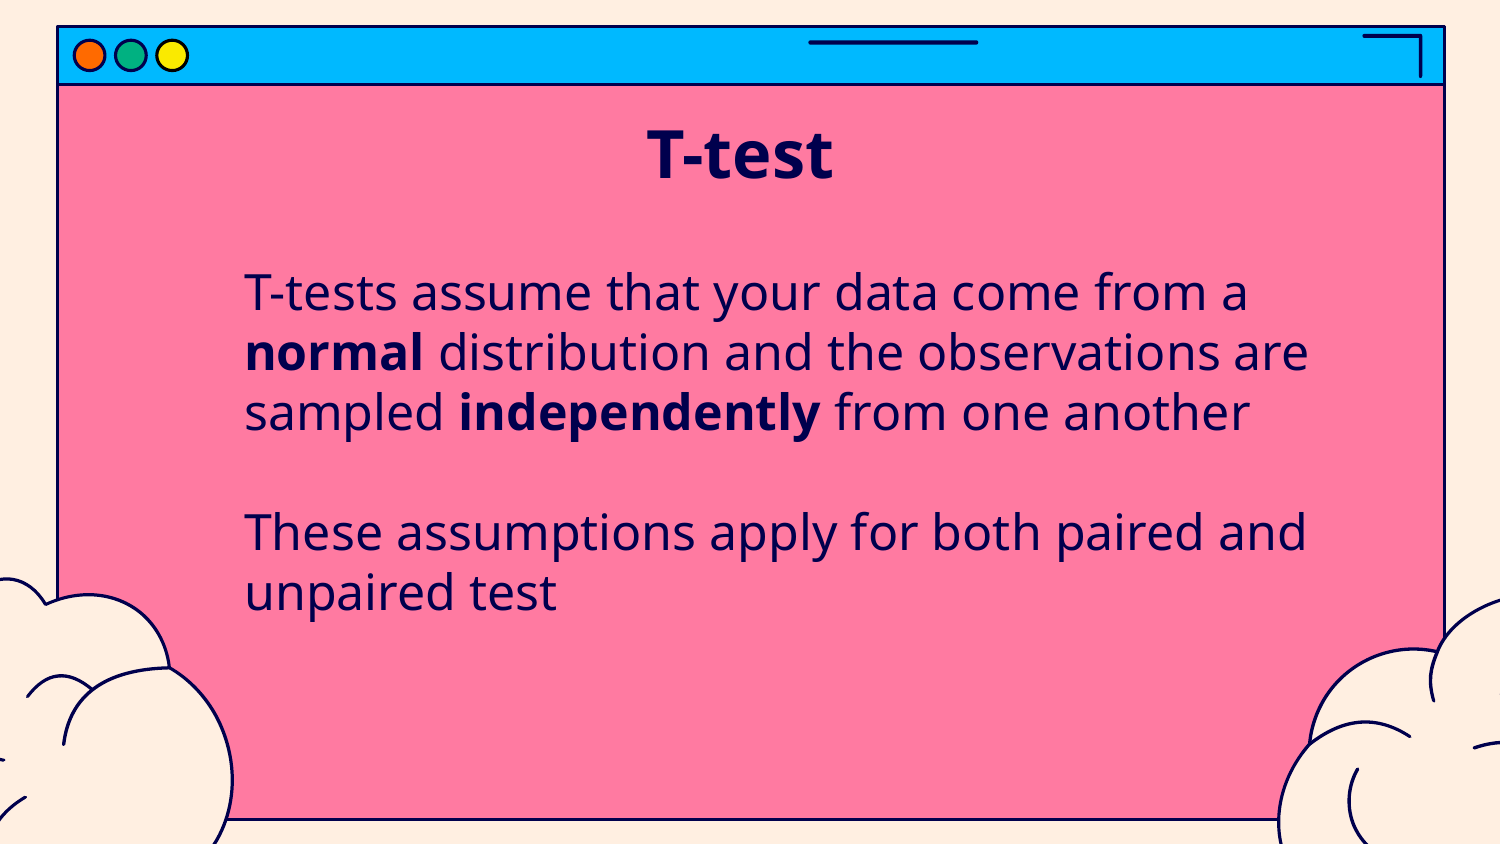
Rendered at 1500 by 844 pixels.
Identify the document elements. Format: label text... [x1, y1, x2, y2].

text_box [1265, 605, 1500, 844]
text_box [0, 605, 267, 844]
title T-test [114, 96, 1383, 191]
text_box T-tests assume that your data come from a normal distribution and the observations are sampled independently from one another These assumptions apply for both paired and unpaired test [229, 245, 1332, 773]
